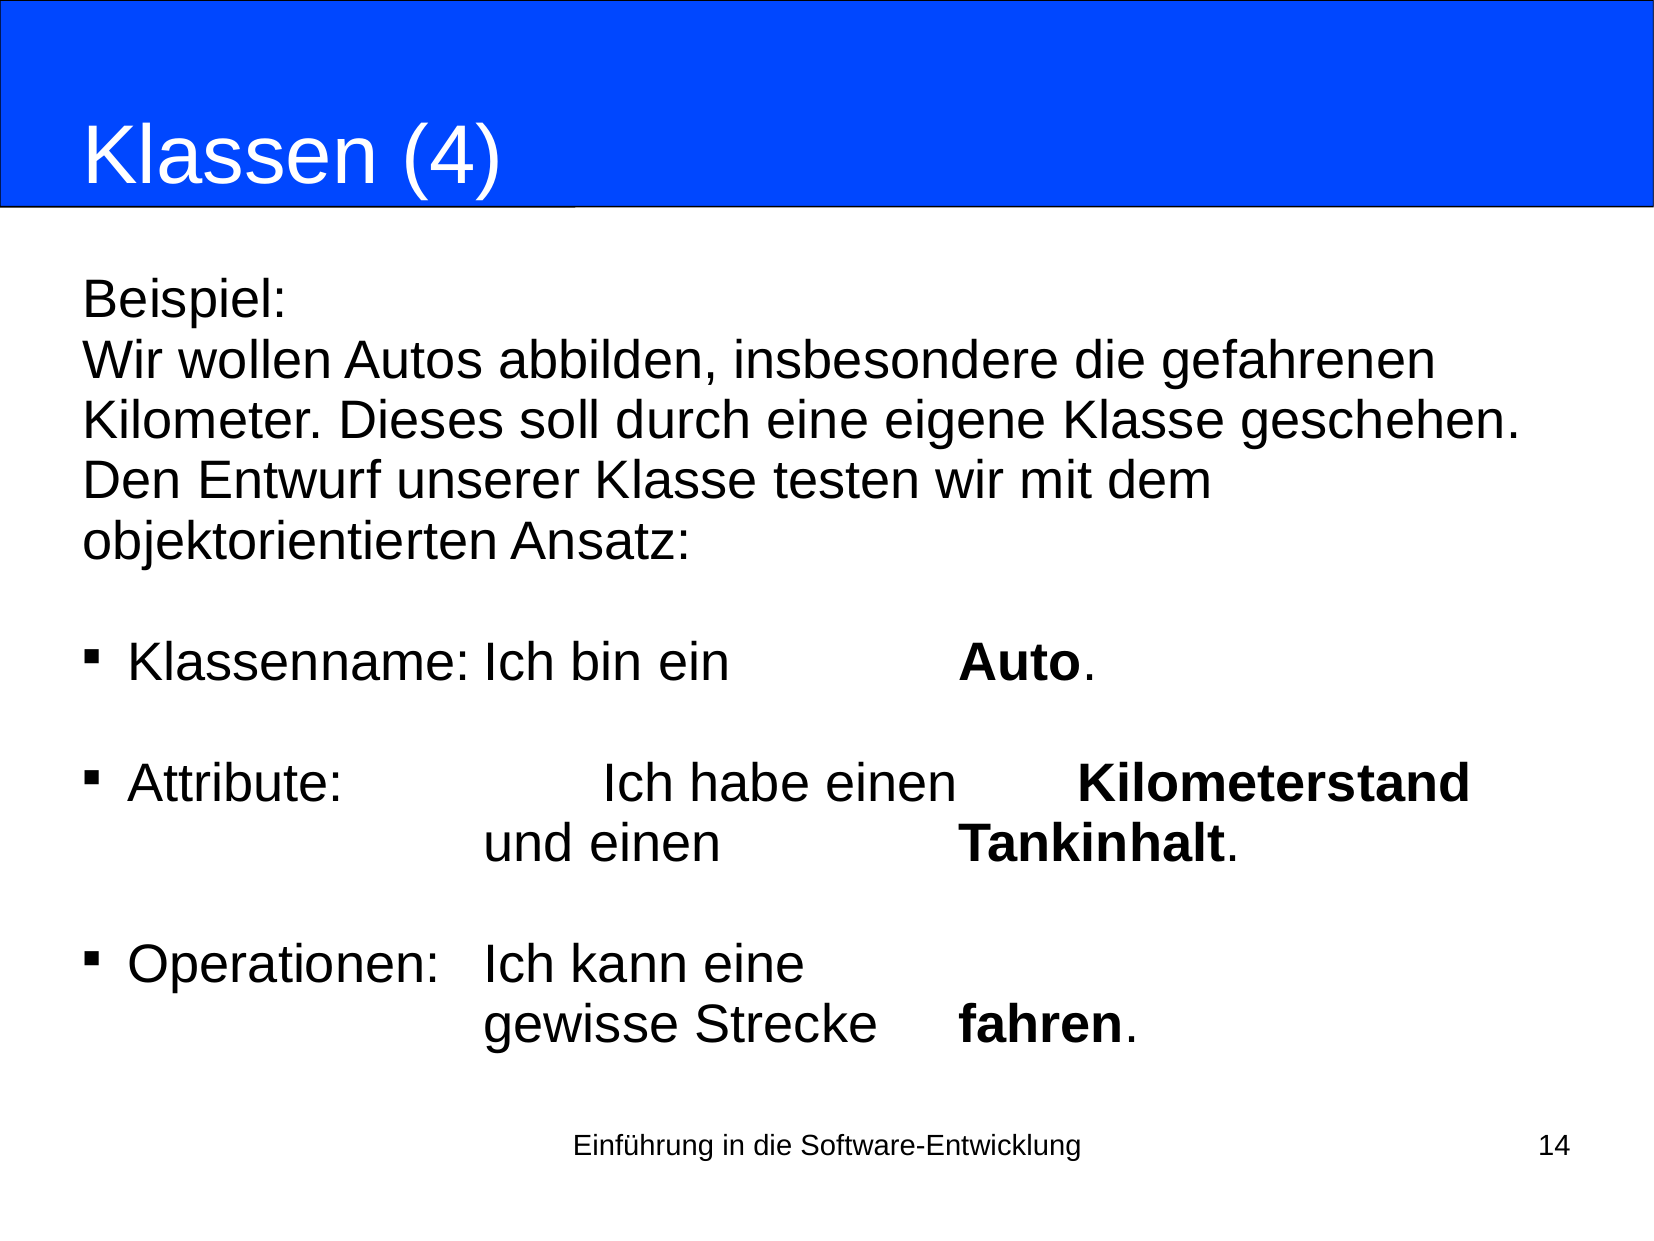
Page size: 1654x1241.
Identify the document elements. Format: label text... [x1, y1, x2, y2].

subtitle Beispiel: Wir wollen Autos abbilden, insbesondere die gefahrenen Kilometer. Dieses soll durch eine eigene Klasse geschehen. Den Entwurf unserer Klasse testen wir mit dem objektorientierten Ansatz: Klassenname: Ich bin ein Auto. Attribute: Ich habe einen Kilometerstand und einen Tankinhalt. Operationen: Ich kann eine gewisse Strecke fahren. [82, 265, 1572, 1241]
title Klassen (4) [82, 49, 1571, 257]
text_box [0, 0, 1654, 207]
